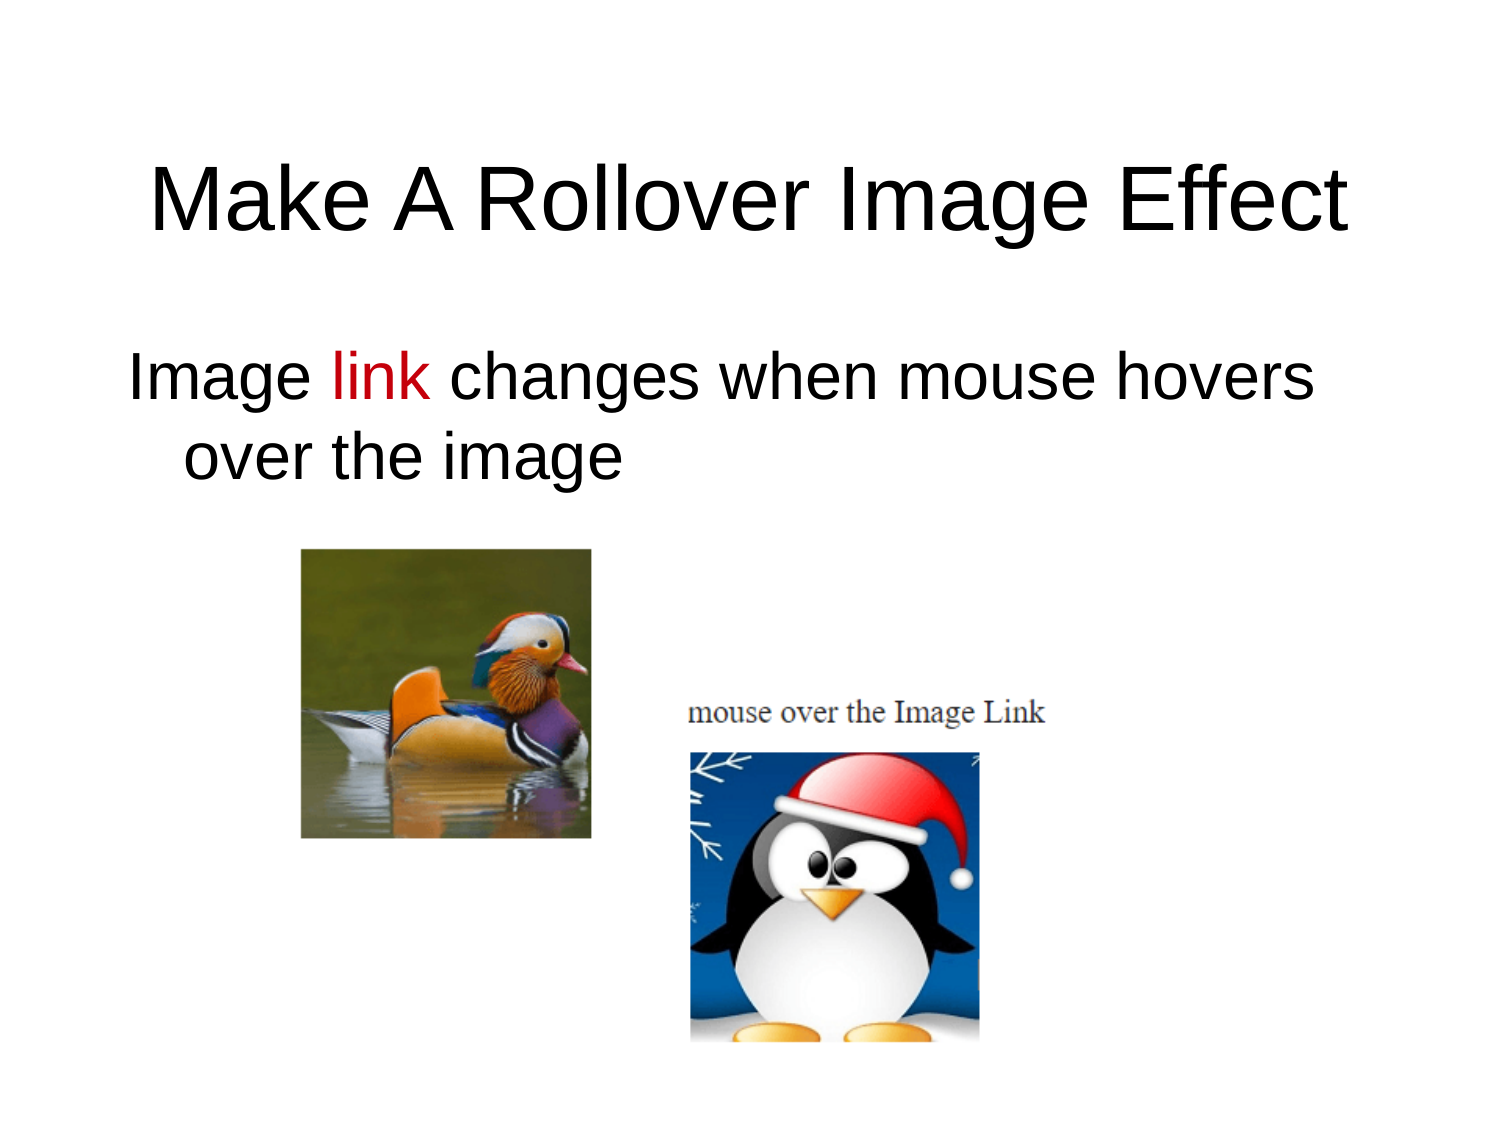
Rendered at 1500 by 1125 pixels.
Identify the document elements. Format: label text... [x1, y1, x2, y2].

title Make A Rollover Image Effect [112, 99, 1387, 287]
picture [674, 690, 1172, 1058]
list Image link changes when mouse hovers over the image [112, 324, 1387, 1000]
picture [284, 540, 601, 859]
